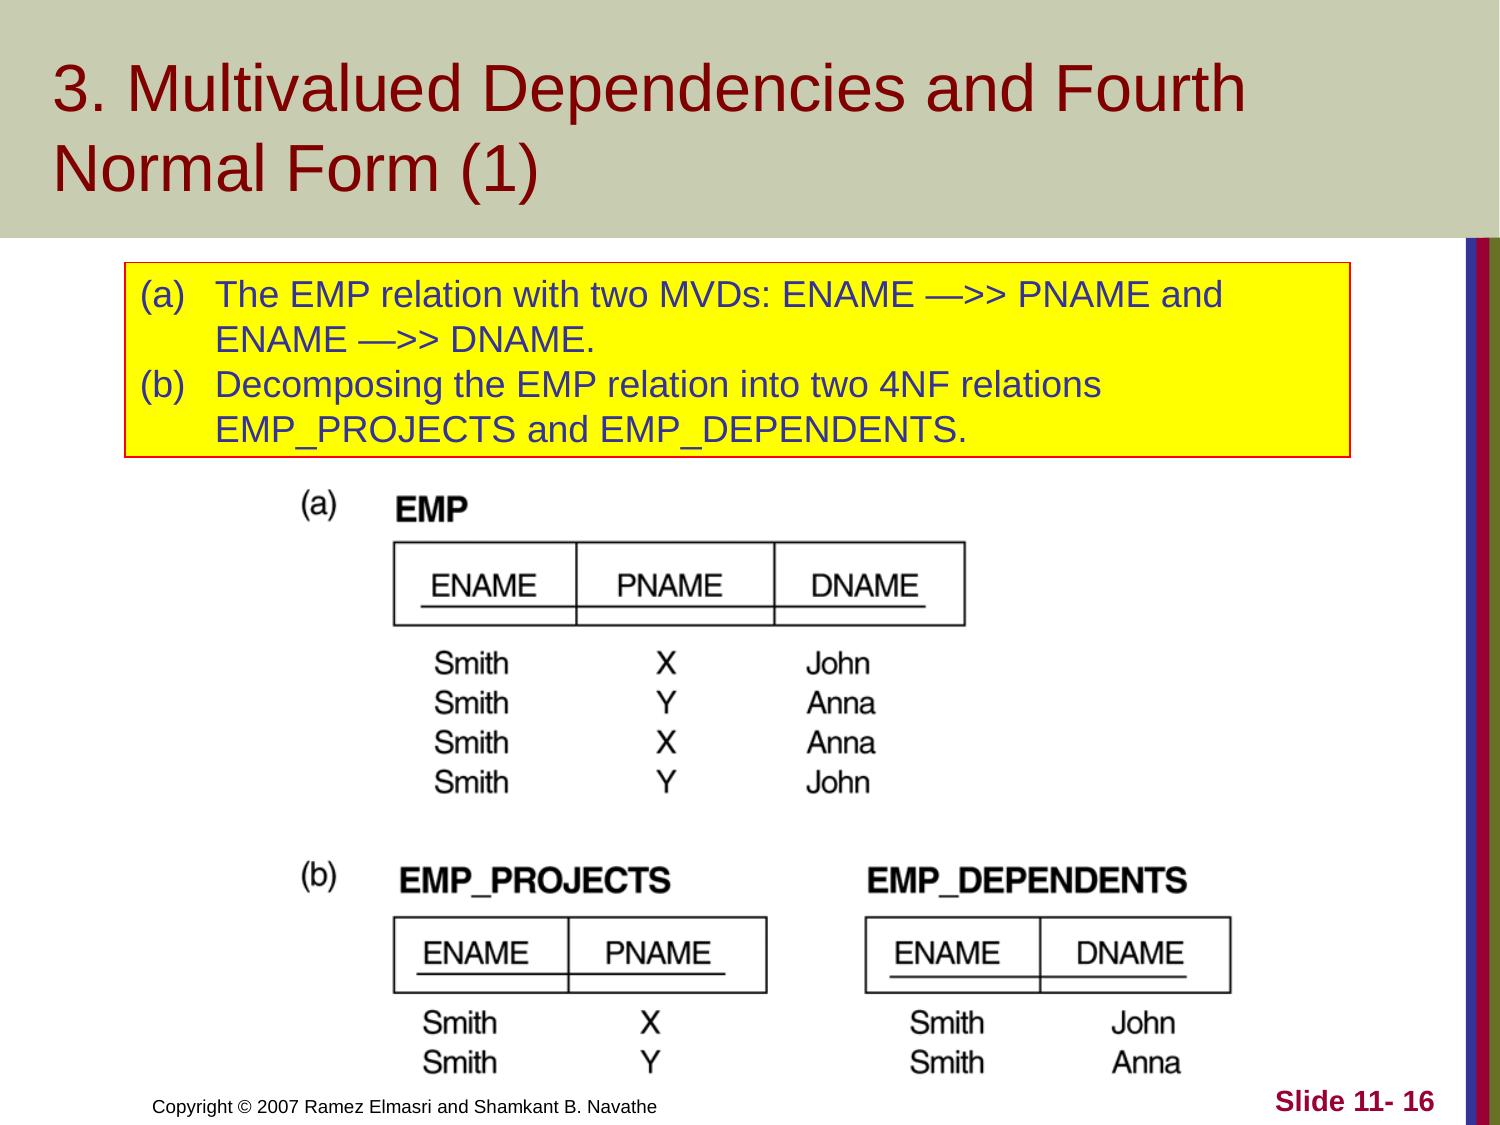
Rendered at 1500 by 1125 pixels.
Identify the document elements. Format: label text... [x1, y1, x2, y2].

picture [299, 483, 1256, 1088]
slide_number Slide 11- 16 [1137, 1049, 1451, 1125]
title 3. Multivalued Dependencies and Fourth Normal Form (1) [37, 49, 1317, 213]
text_box The EMP relation with two MVDs: ENAME —>> PNAME and ENAME —>> DNAME. Decomposing the EMP relation into two 4NF relations EMP_PROJECTS and EMP_DEPENDENTS. [125, 262, 1350, 458]
